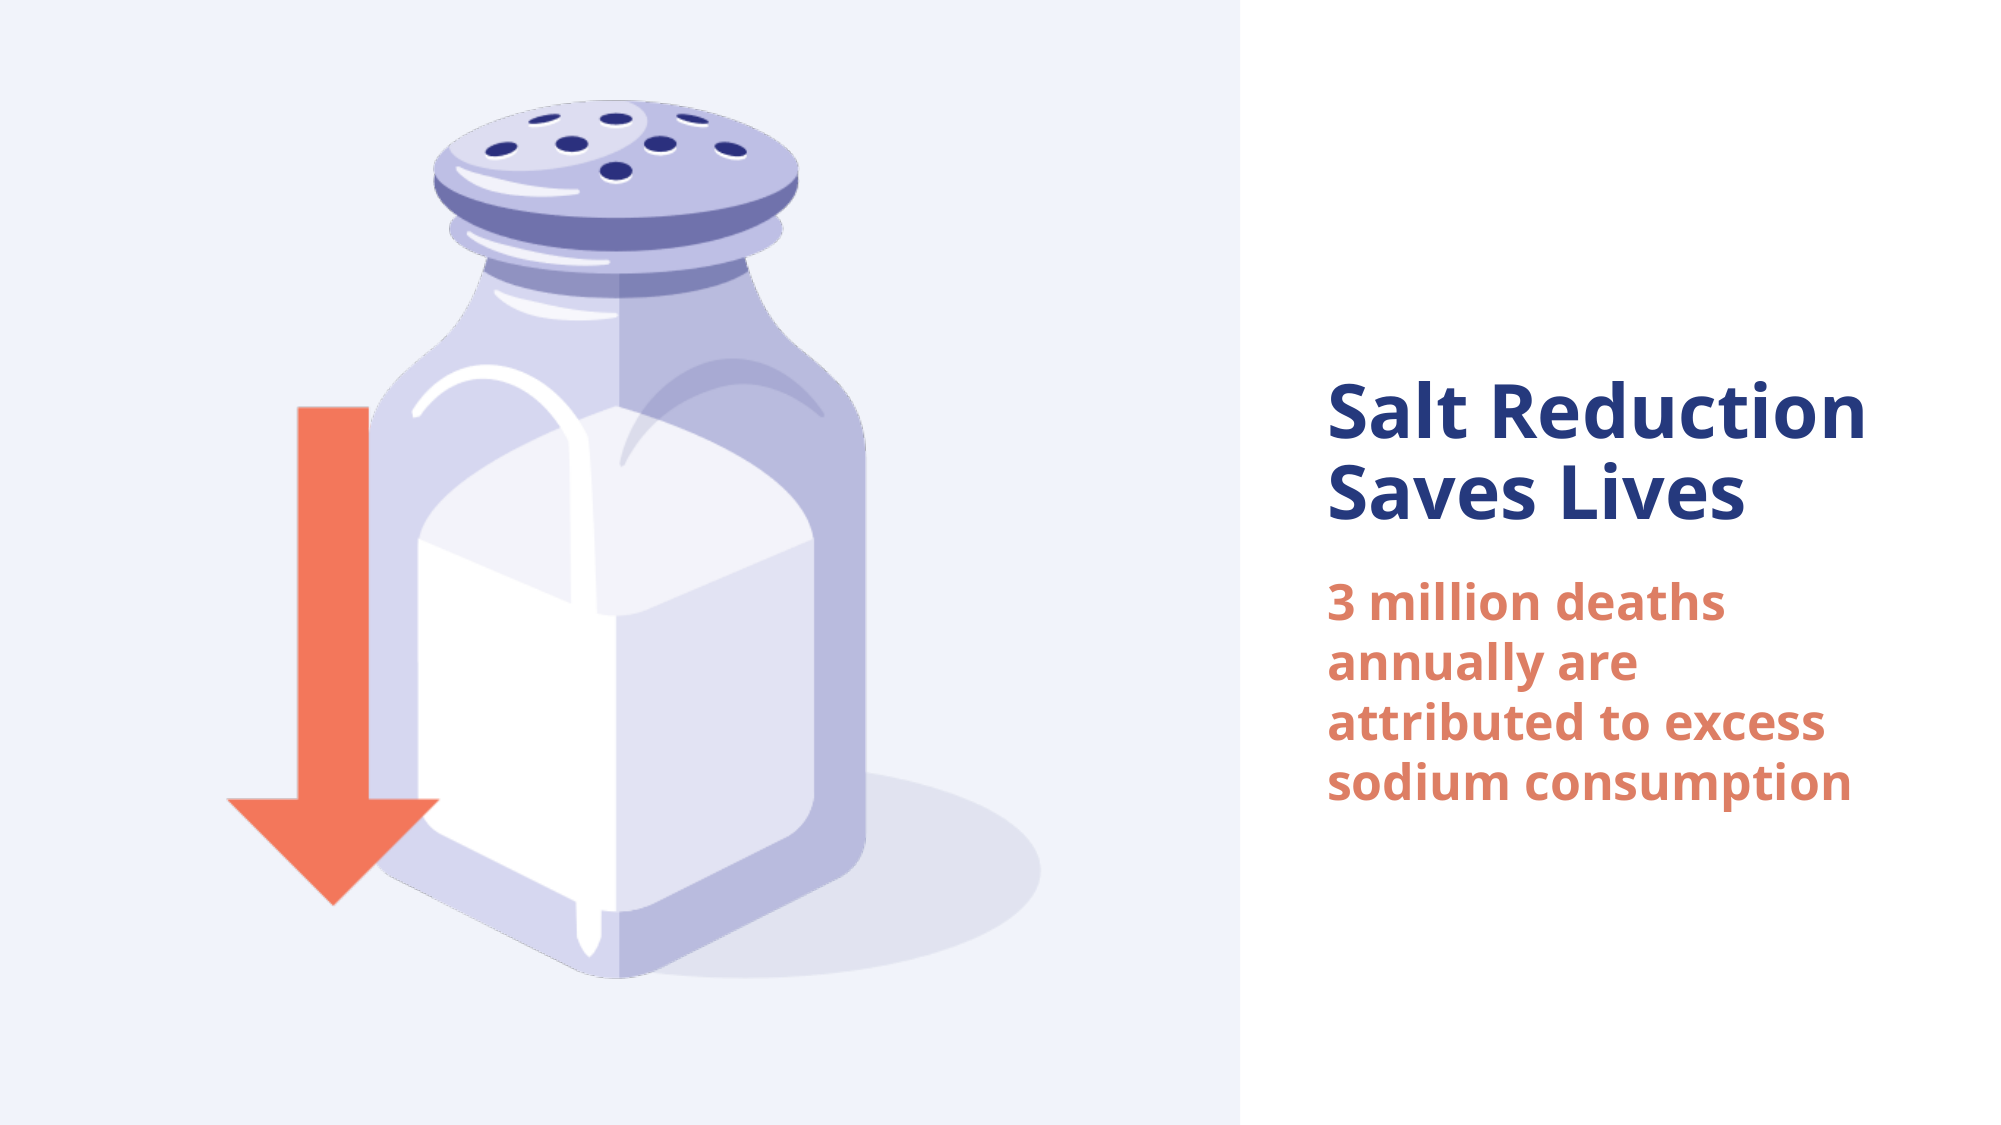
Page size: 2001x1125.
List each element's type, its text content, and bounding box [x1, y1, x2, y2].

picture [0, 67, 1620, 1020]
title Salt Reduction Saves Lives [1620, 75, 1912, 544]
list 3 million deaths annually are attributed to excess sodium consumption [1327, 562, 1912, 1032]
